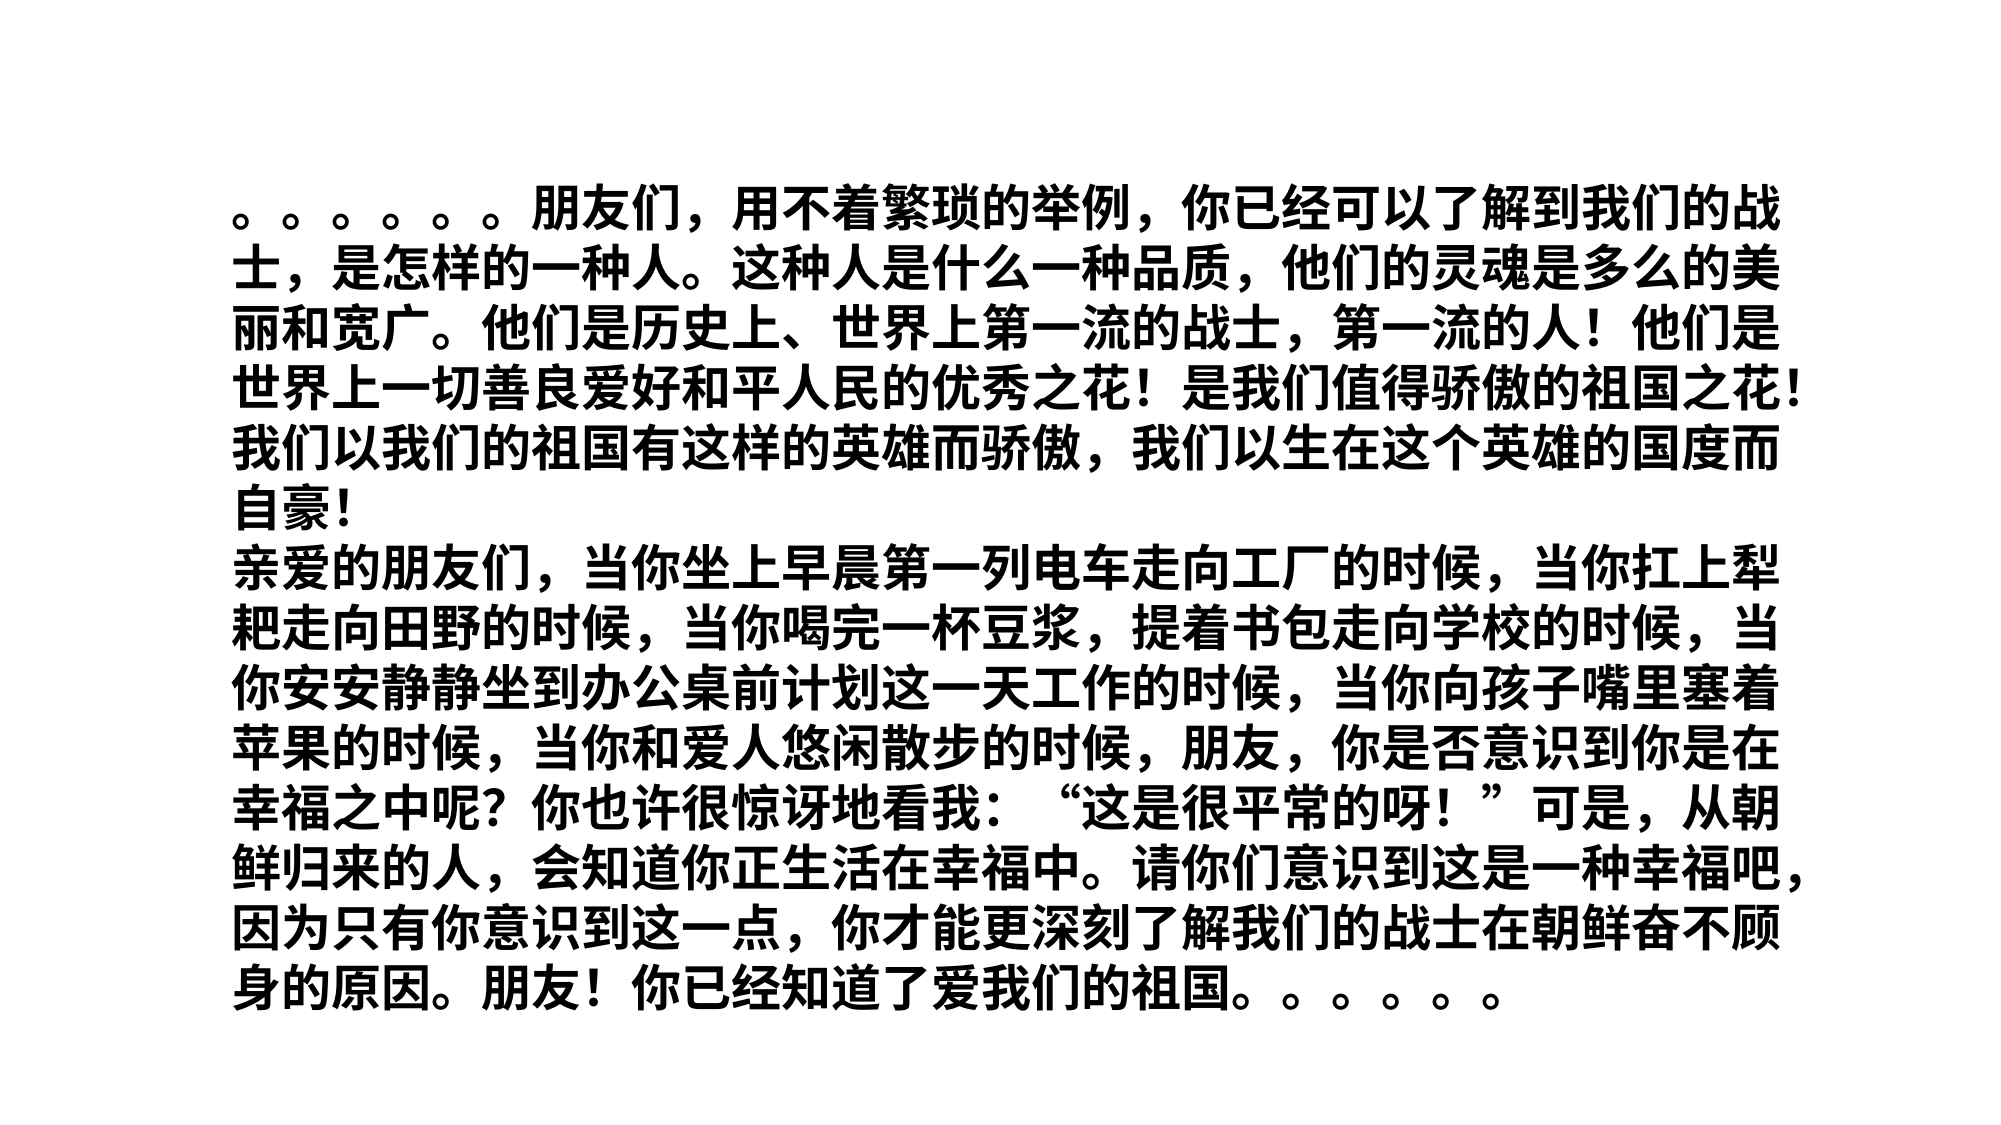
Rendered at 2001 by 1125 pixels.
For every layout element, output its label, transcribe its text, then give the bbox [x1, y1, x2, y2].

text_box 。。。。。。朋友们，用不着繁琐的举例，你已经可以了解到我们的战士，是怎样的一种人。这种人是什么一种品质，他们的灵魂是多么的美丽和宽广。他们是历史上、世界上第一流的战士，第一流的人！他们是世界上一切善良爱好和平人民的优秀之花！是我们值得骄傲的祖国之花！我们以我们的祖国有这样的英雄而骄傲，我们以生在这个英雄的国度而自豪！ 亲爱的朋友们，当你坐上早晨第一列电车走向工厂的时候，当你扛上犁耙走向田野的时候，当你喝完一杯豆浆，提着书包走向学校的时候，当你安安静静坐到办公桌前计划这一天工作的时候，当你向孩子嘴里塞着苹果的时候，当你和爱人悠闲散步的时候，朋友，你是否意识到你是在幸福之中呢？你也许很惊讶地看我：“这是很平常的呀！”可是，从朝鲜归来的人，会知道你正生活在幸福中。请你们意识到这是一种幸福吧，因为只有你意识到这一点，你才能更深刻了解我们的战士在朝鲜奋不顾身的原因。朋友！你已经知道了爱我们的祖国。。。。。。 [216, 168, 1797, 1024]
